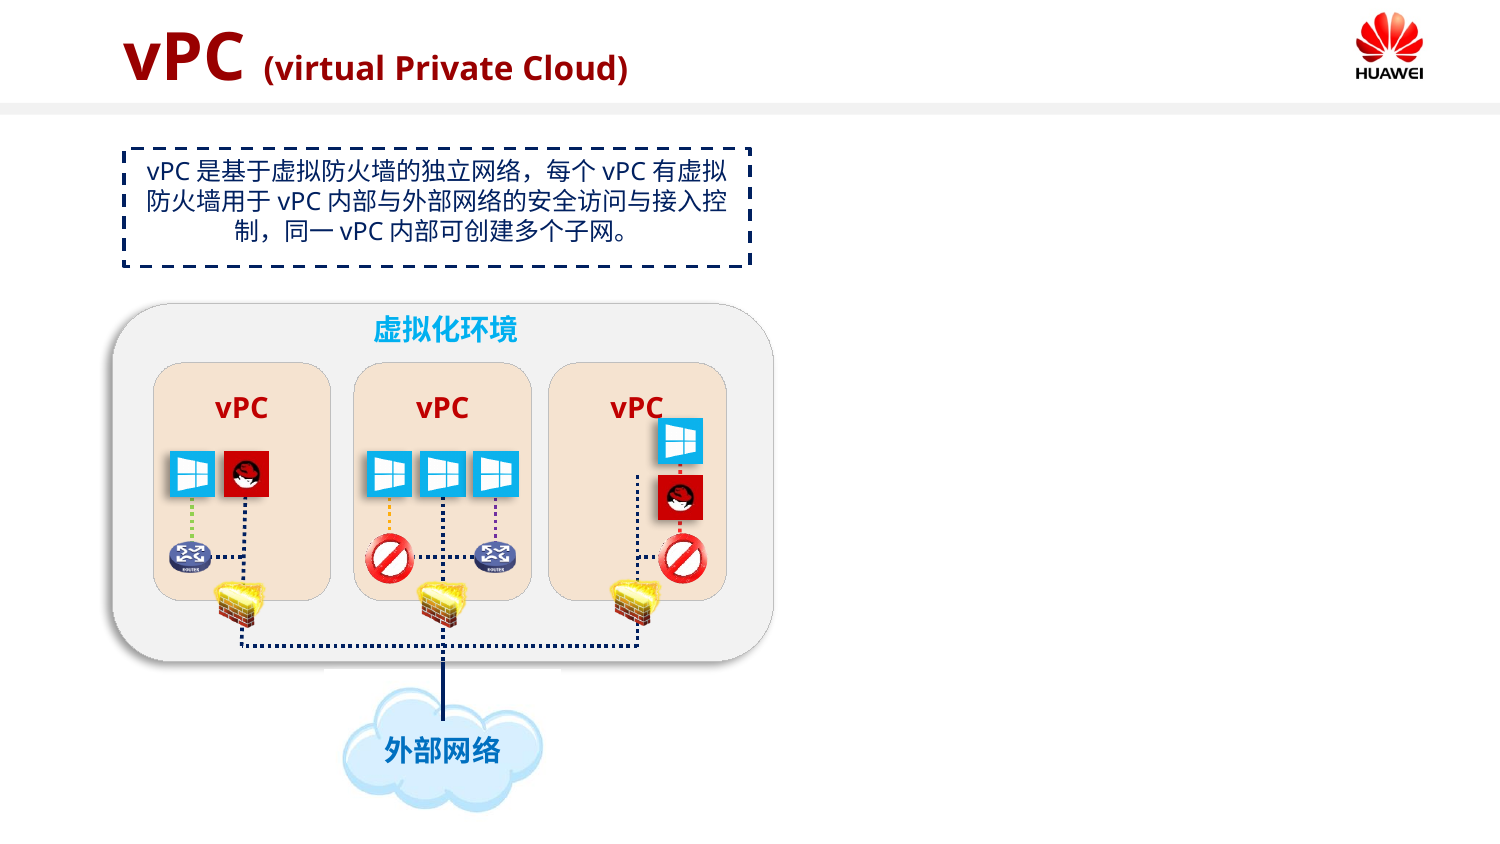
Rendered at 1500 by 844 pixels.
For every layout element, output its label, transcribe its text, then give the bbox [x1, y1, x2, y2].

picture [601, 533, 708, 627]
picture [224, 451, 269, 497]
picture [666, 425, 695, 457]
title vPC (virtual Private Cloud) [123, 0, 1376, 108]
picture [501, 462, 511, 486]
picture [324, 669, 562, 830]
text_box 虚拟化环境 [358, 303, 535, 354]
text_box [241, 635, 247, 645]
picture [364, 533, 477, 628]
picture [473, 540, 516, 573]
text_box vPC [153, 362, 331, 601]
picture [429, 458, 445, 490]
picture [204, 574, 274, 628]
picture [375, 458, 404, 490]
picture [1376, 0, 1436, 92]
text_box vPC是基于虚拟防火墙的独立网络，每个vPC有虚拟防火墙用于vPC内部与外部网络的安全访问与接入控制，同一vPC内部可创建多个子网。 [123, 148, 750, 267]
picture [482, 458, 498, 490]
picture [448, 462, 458, 486]
text_box [112, 303, 774, 662]
picture [657, 475, 703, 520]
text_box vPC [353, 362, 532, 601]
text_box vPC [548, 362, 727, 601]
picture [178, 458, 207, 490]
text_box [241, 505, 247, 572]
picture [169, 540, 211, 573]
